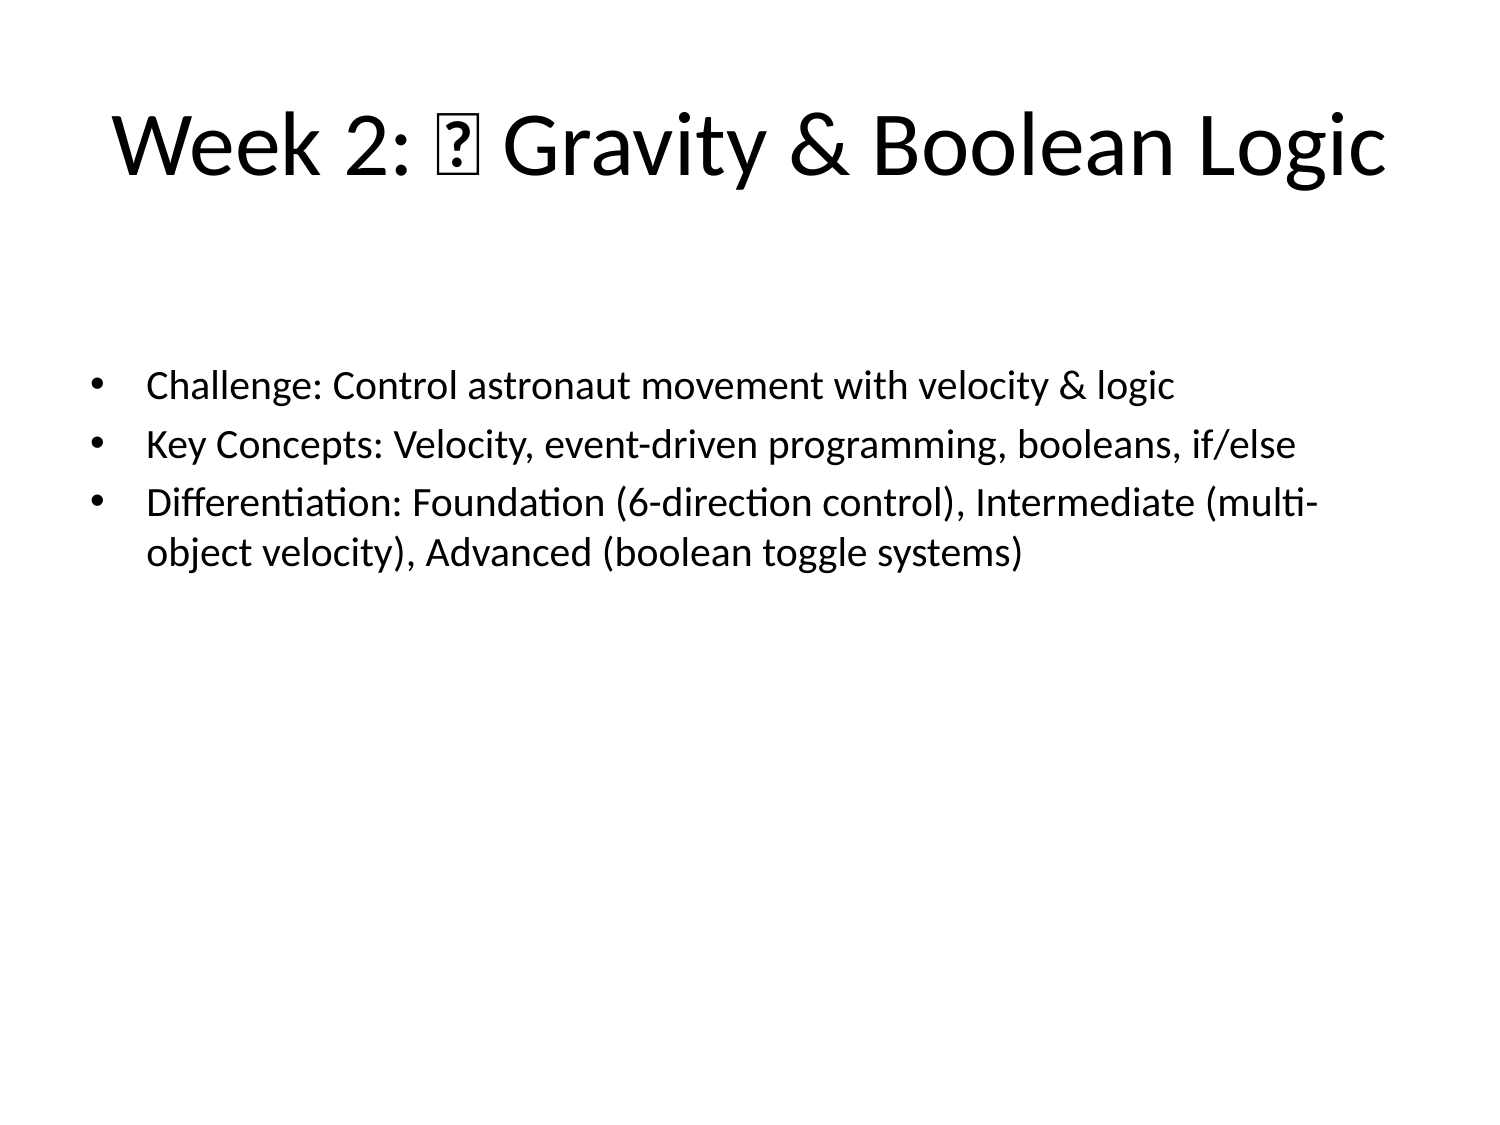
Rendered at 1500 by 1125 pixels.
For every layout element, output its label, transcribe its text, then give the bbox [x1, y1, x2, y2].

list Challenge: Control astronaut movement with velocity & logic Key Concepts: Velocity, event-driven programming, booleans, if/else Differentiation: Foundation (6-direction control), Intermediate (multi-object velocity), Advanced (boolean toggle systems) [75, 262, 1425, 1005]
title Week 2: 🧲 Gravity & Boolean Logic [75, 45, 1425, 233]
